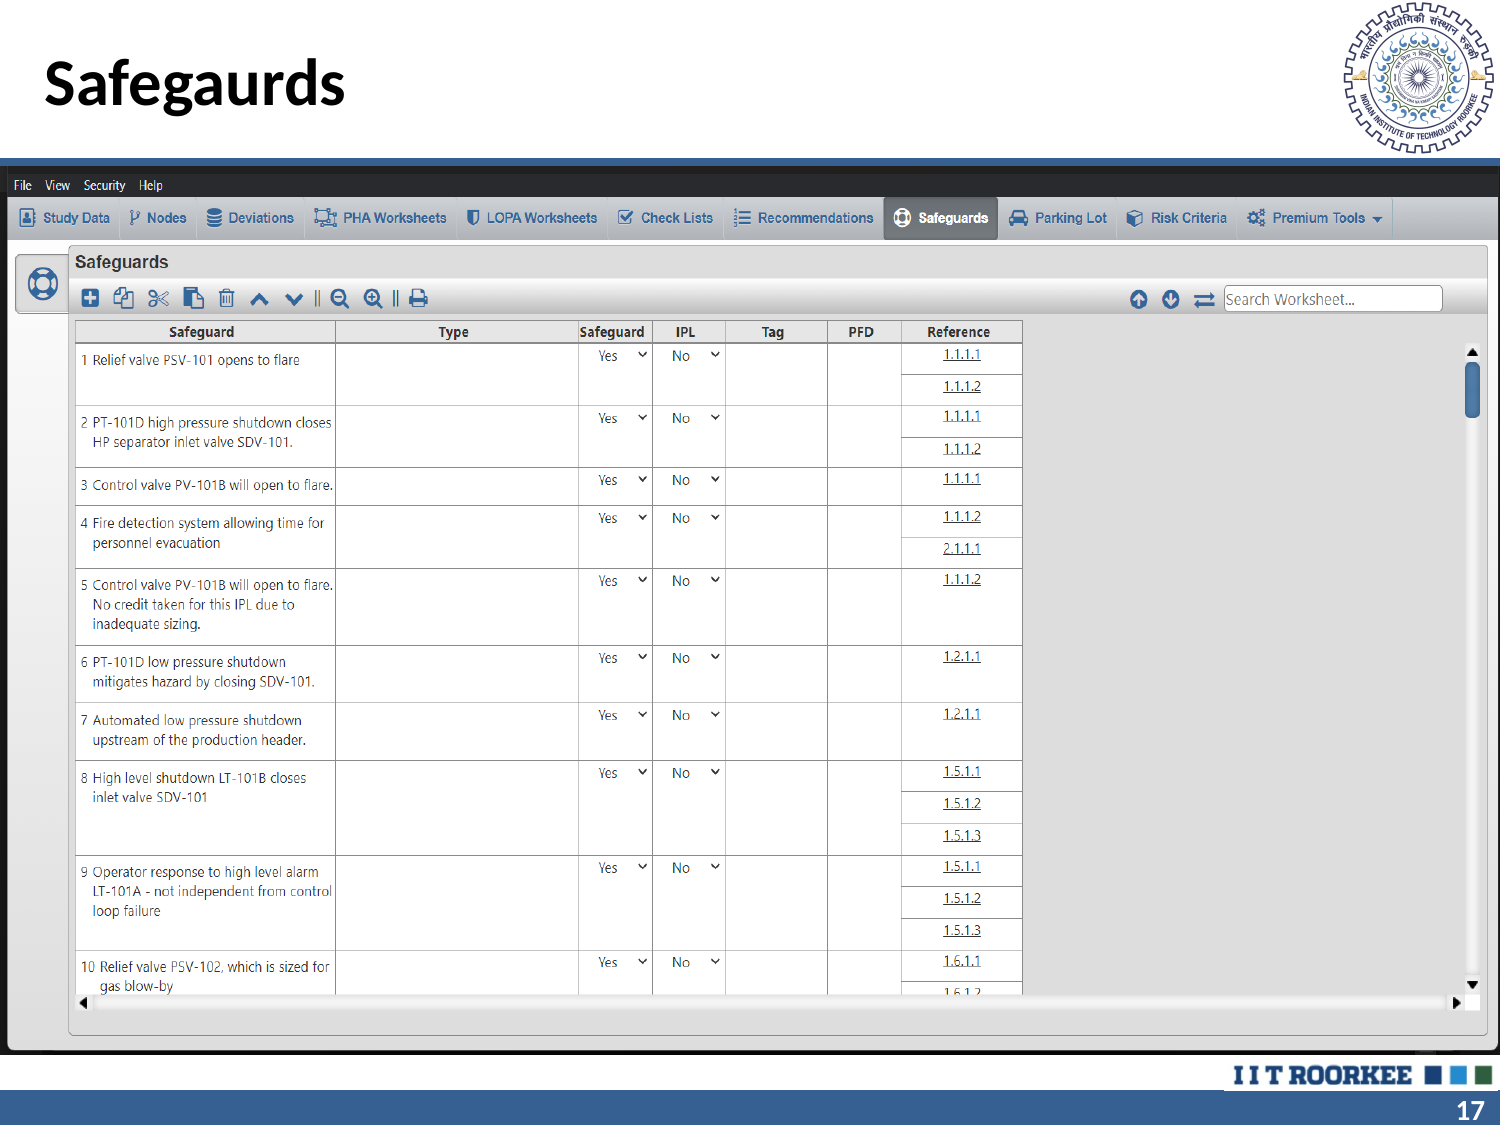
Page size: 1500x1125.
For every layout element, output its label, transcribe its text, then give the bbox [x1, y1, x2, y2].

picture [1339, 0, 1500, 158]
picture [1224, 1057, 1498, 1091]
title Safegaurds [29, 33, 1185, 125]
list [0, 166, 1500, 1055]
